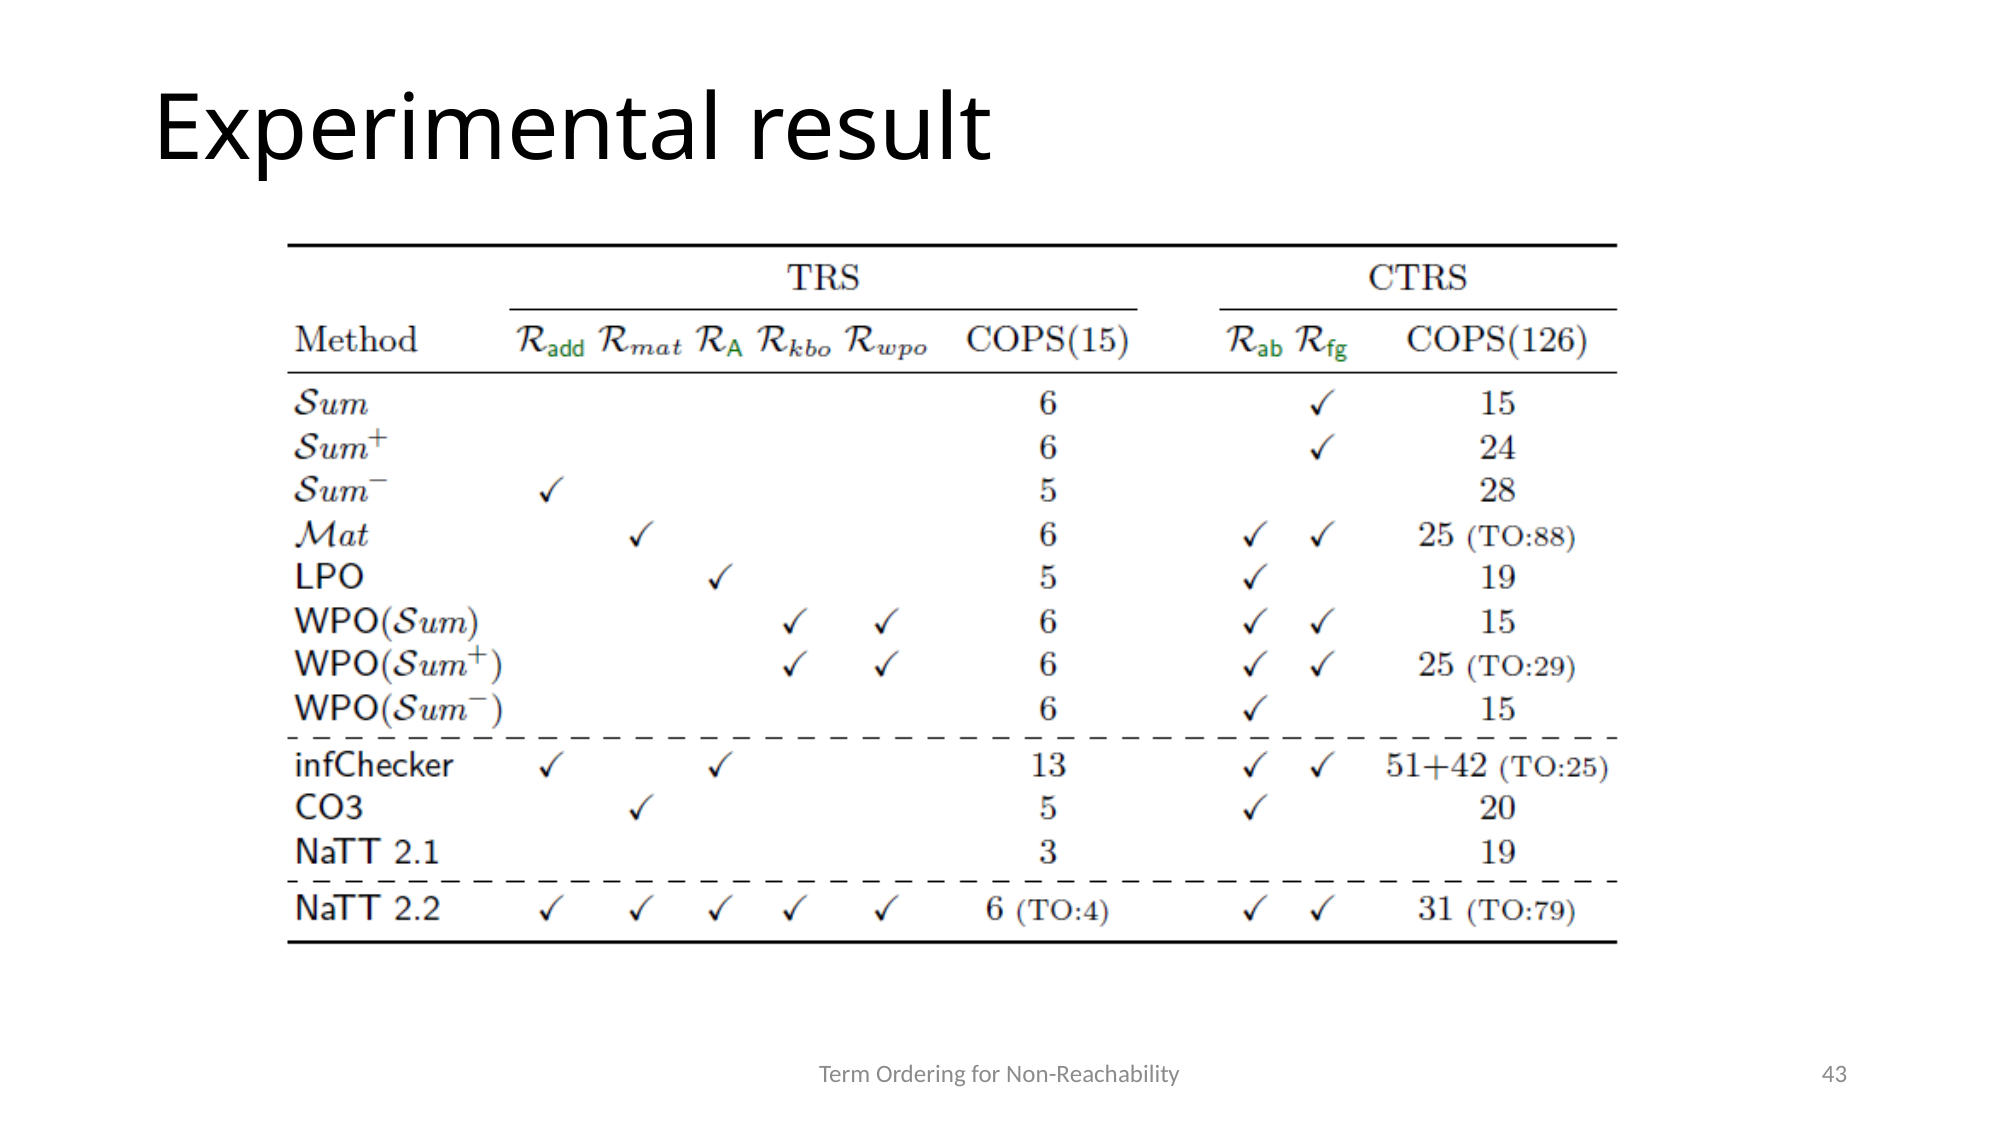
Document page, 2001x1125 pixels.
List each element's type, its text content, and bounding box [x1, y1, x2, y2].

picture [281, 227, 1626, 951]
title Experimental result [137, 59, 1863, 201]
slide_number 43 [1412, 1042, 1863, 1103]
footer Term Ordering for Non-Reachability [662, 1042, 1338, 1103]
